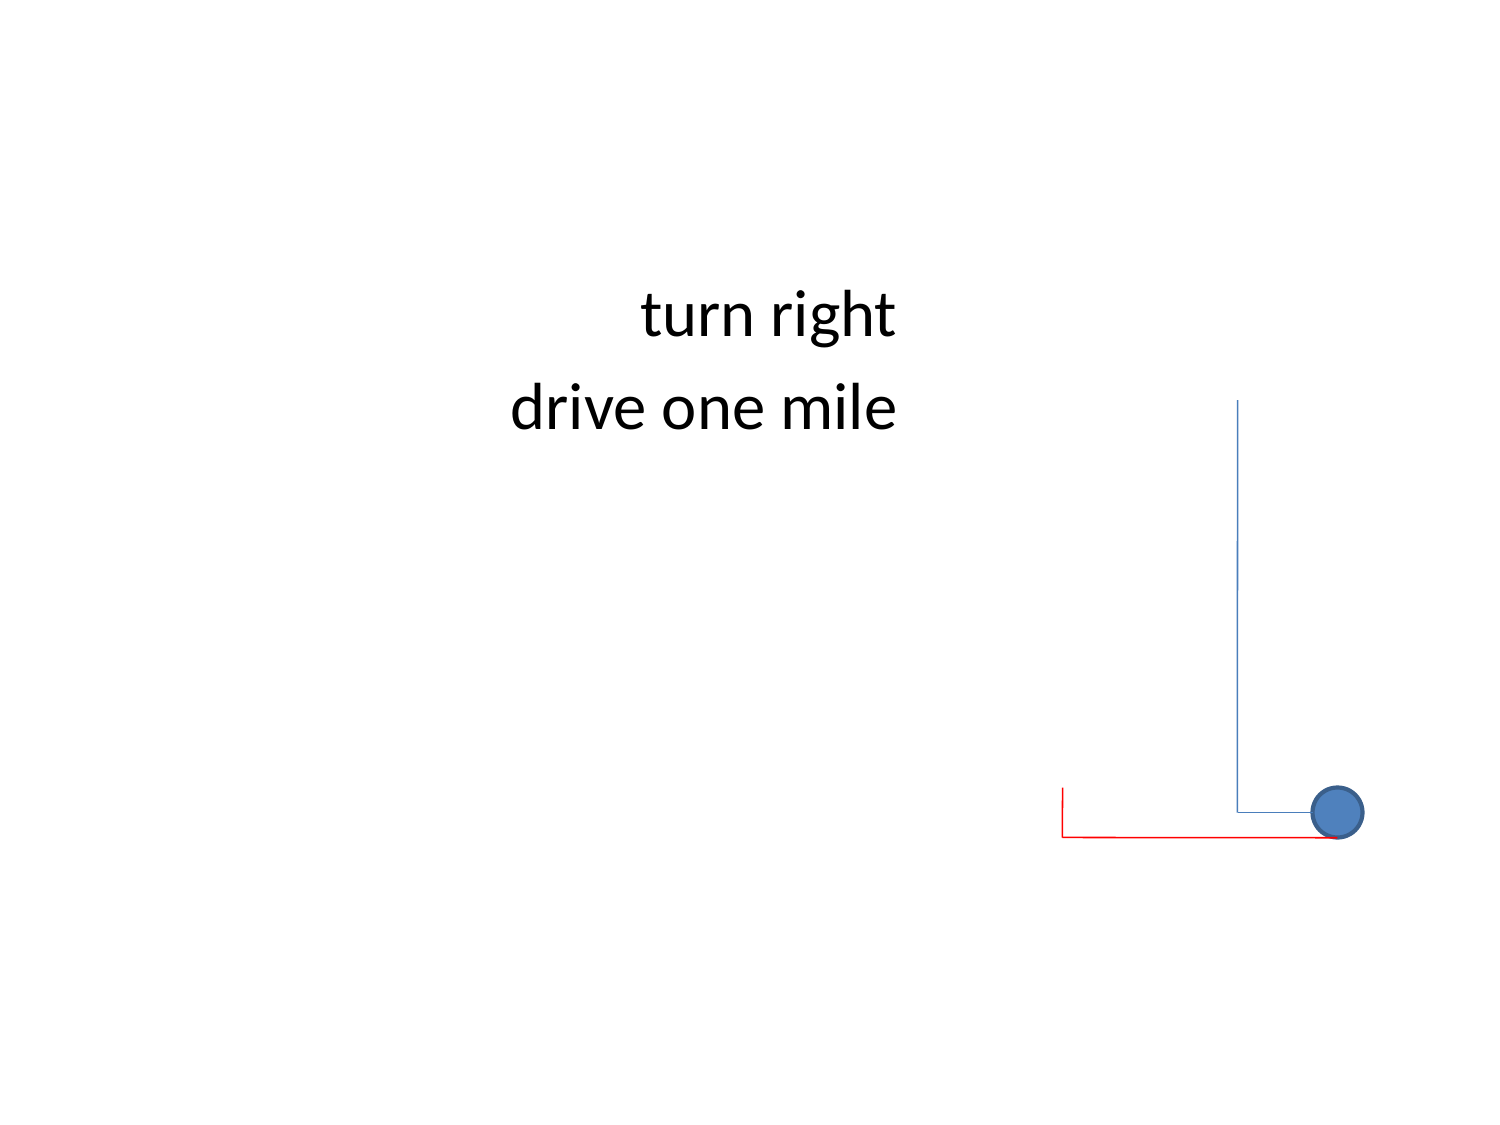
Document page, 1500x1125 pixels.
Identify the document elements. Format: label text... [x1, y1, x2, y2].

text_box [1310, 785, 1365, 840]
list turn right drive one mile [75, 262, 913, 1005]
